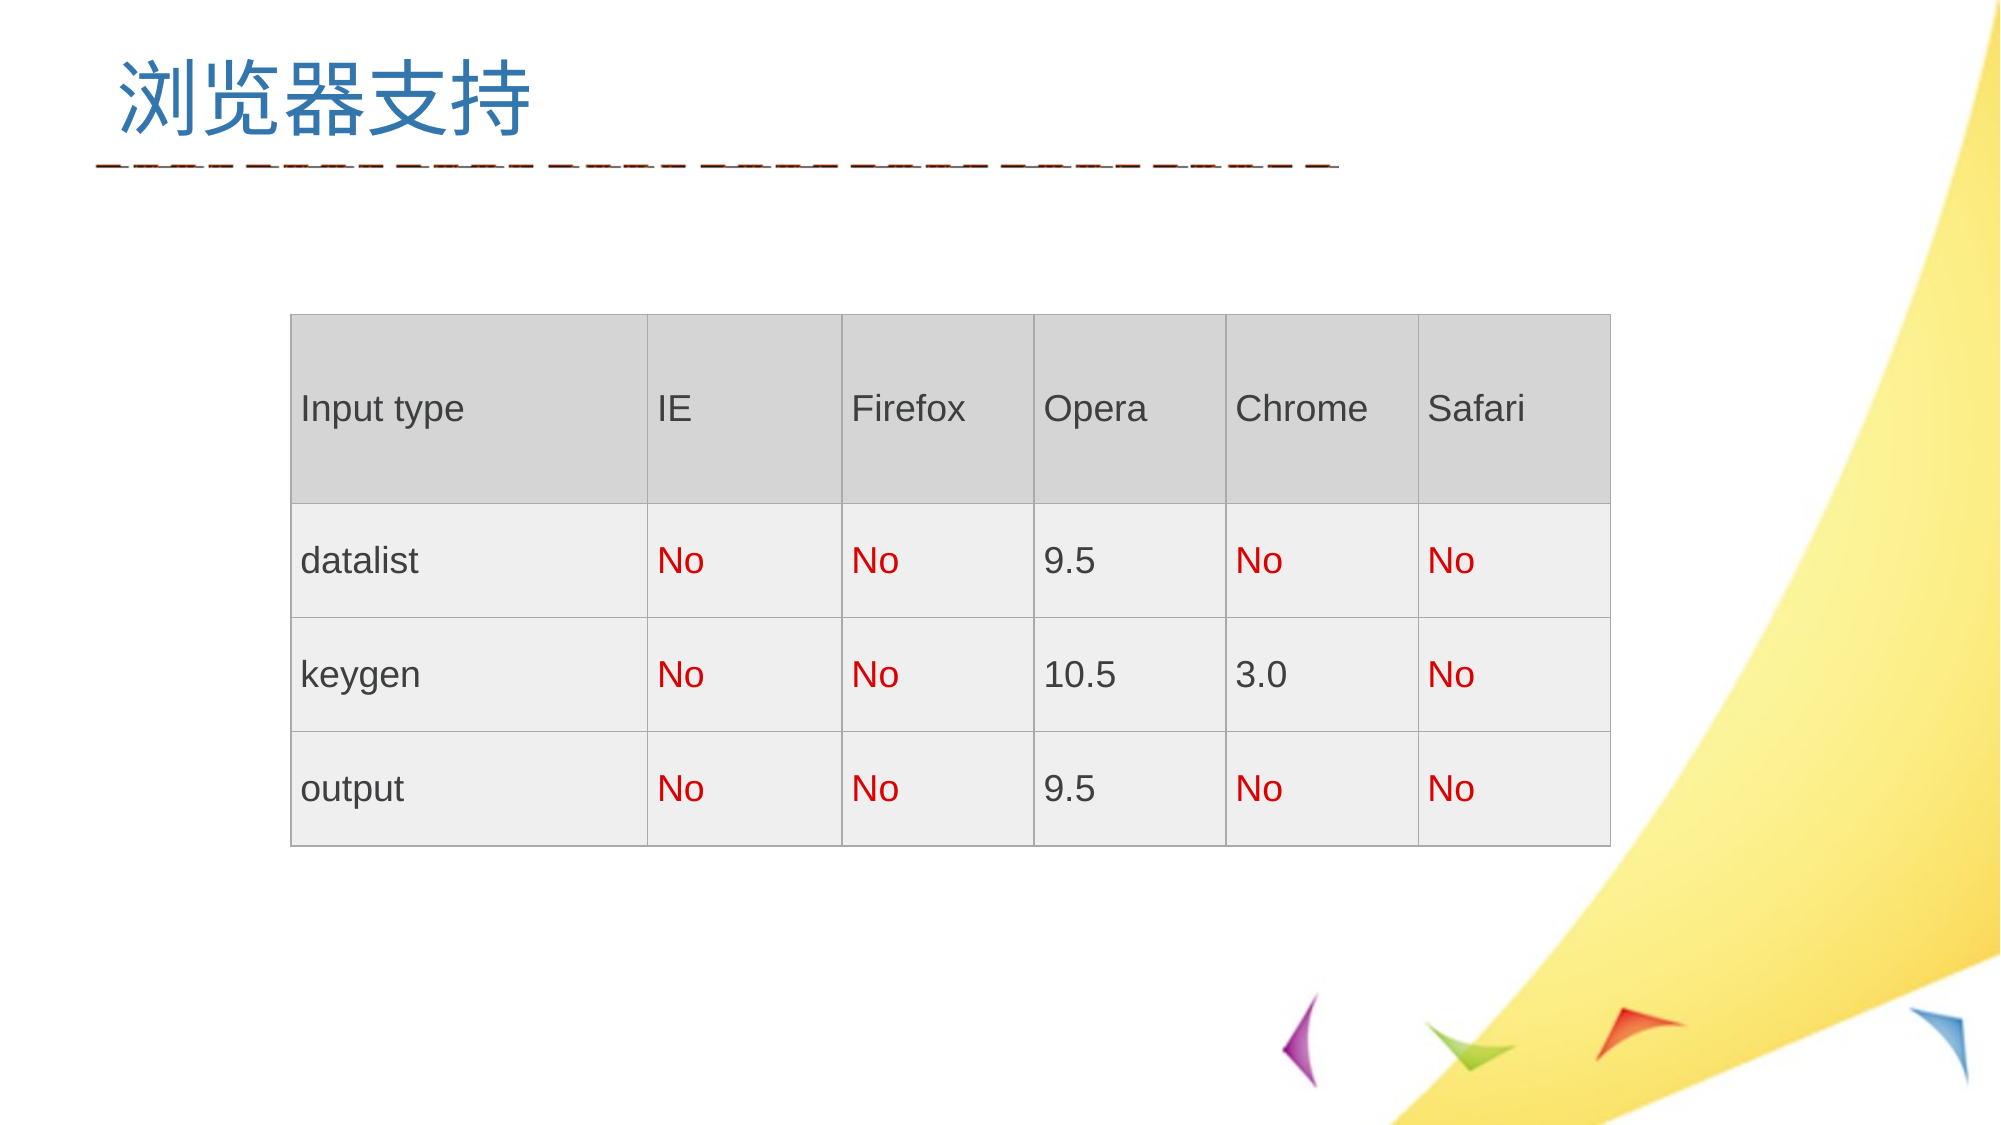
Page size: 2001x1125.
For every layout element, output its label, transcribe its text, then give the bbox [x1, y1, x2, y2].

table_cell No [843, 732, 1033, 845]
table_cell No [1419, 504, 1610, 617]
table_cell 10.5 [1035, 618, 1225, 731]
table_cell No [843, 504, 1033, 617]
table_header IE [648, 315, 841, 503]
table_header Firefox [843, 315, 1033, 503]
table_cell No [648, 618, 841, 731]
list 浏览器支持 [101, 38, 1523, 120]
table_cell No [1227, 504, 1418, 617]
table_cell 3.0 [1227, 618, 1418, 731]
table_cell 9.5 [1035, 504, 1225, 617]
table_cell 9.5 [1035, 732, 1225, 845]
table_cell datalist [292, 504, 647, 617]
table_cell No [1419, 732, 1610, 845]
table_cell No [1419, 618, 1610, 731]
table_cell output [292, 732, 647, 845]
table_cell No [648, 732, 841, 845]
table_cell keygen [292, 618, 647, 731]
table_header Input type [292, 315, 647, 503]
table_header Chrome [1227, 315, 1418, 503]
table_cell No [843, 618, 1033, 731]
table_cell No [648, 504, 841, 617]
table_header Safari [1419, 315, 1610, 503]
table_cell No [1227, 732, 1418, 845]
table_header Opera [1035, 315, 1225, 503]
picture [88, 0, 2000, 1125]
